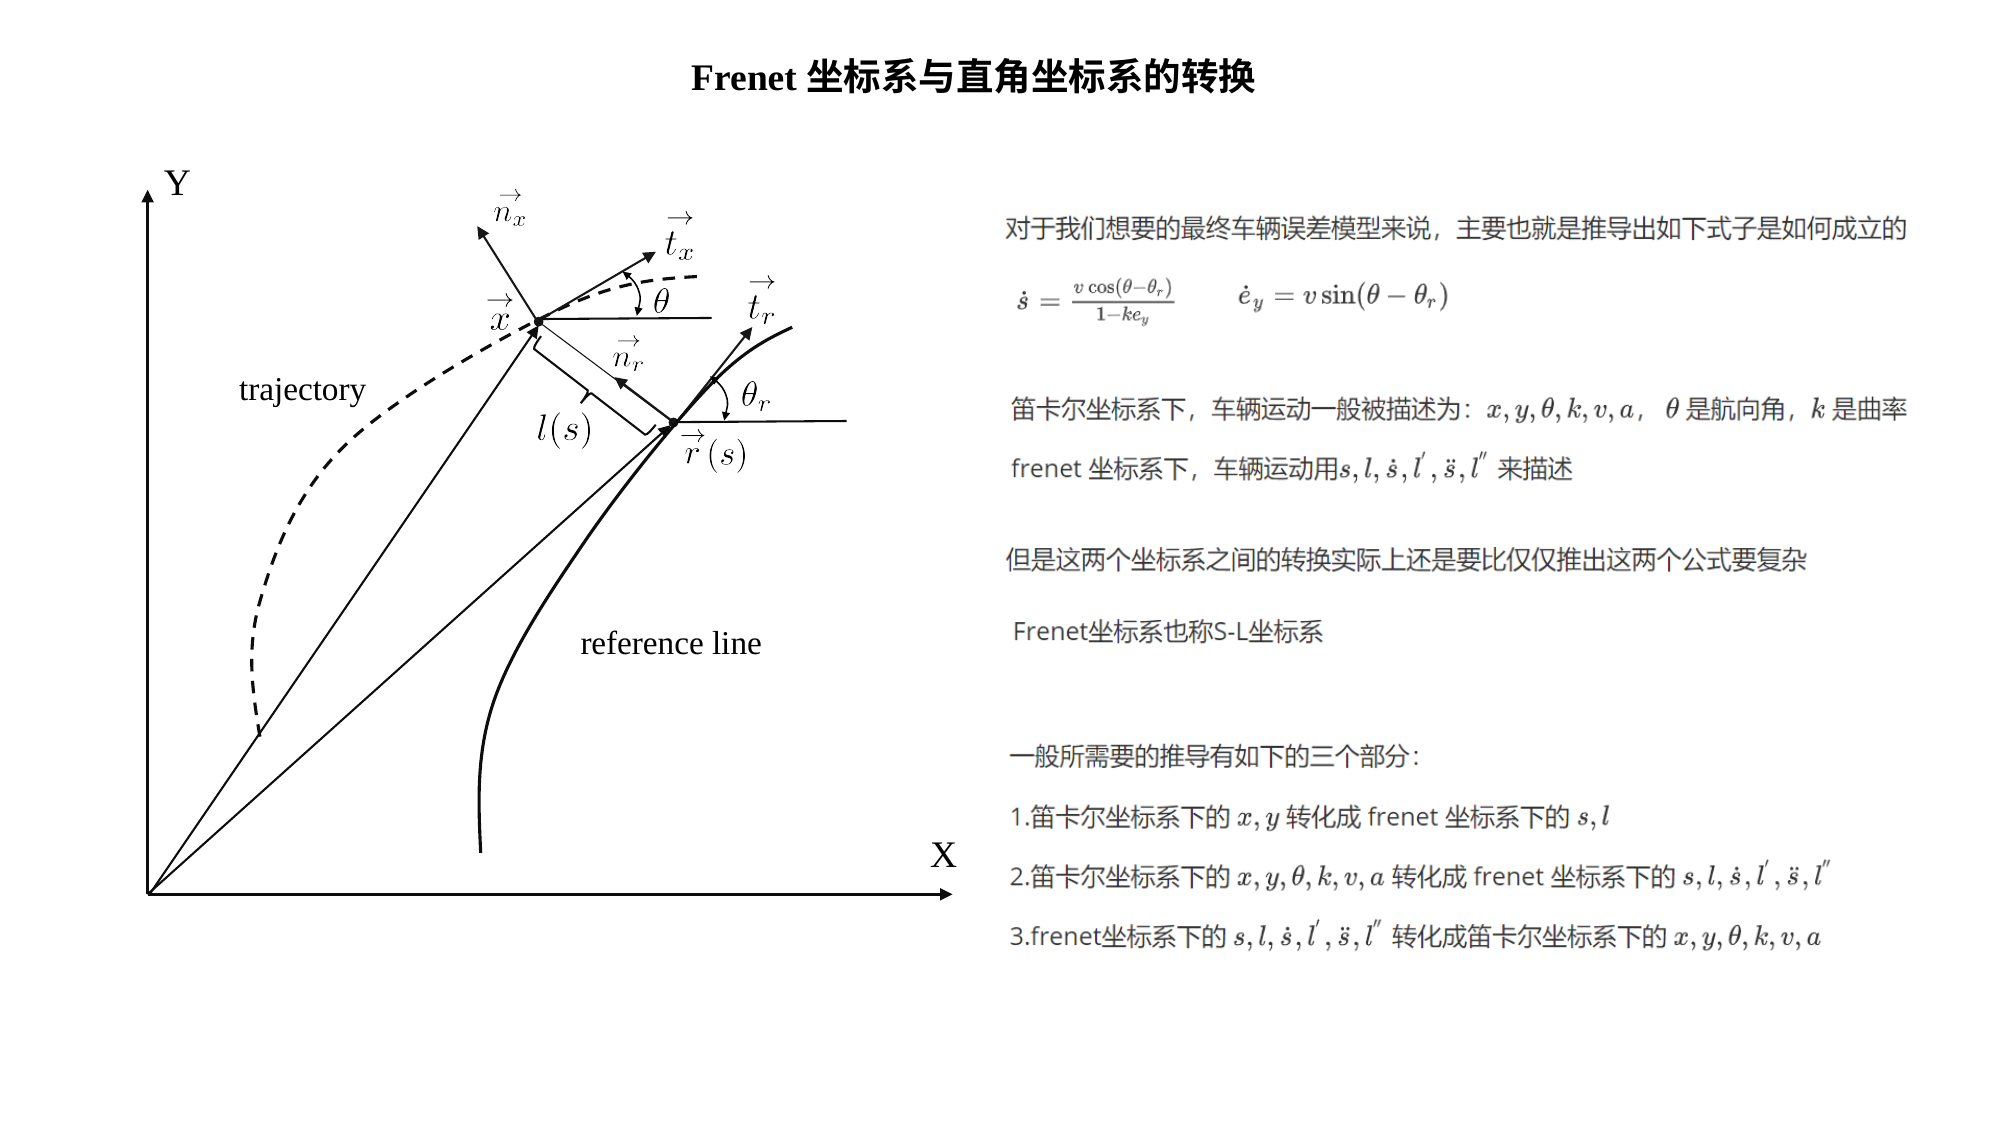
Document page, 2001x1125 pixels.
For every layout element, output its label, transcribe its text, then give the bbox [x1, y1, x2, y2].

picture [1225, 269, 1459, 321]
picture [996, 727, 1838, 965]
picture [1029, 531, 1813, 594]
picture [1029, 204, 1930, 256]
picture [1029, 602, 1329, 655]
text_box Frenet坐标系与直角坐标系的转换 [676, 45, 1363, 105]
picture [1029, 269, 1181, 332]
picture [1029, 383, 1921, 494]
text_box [147, 150, 1029, 895]
